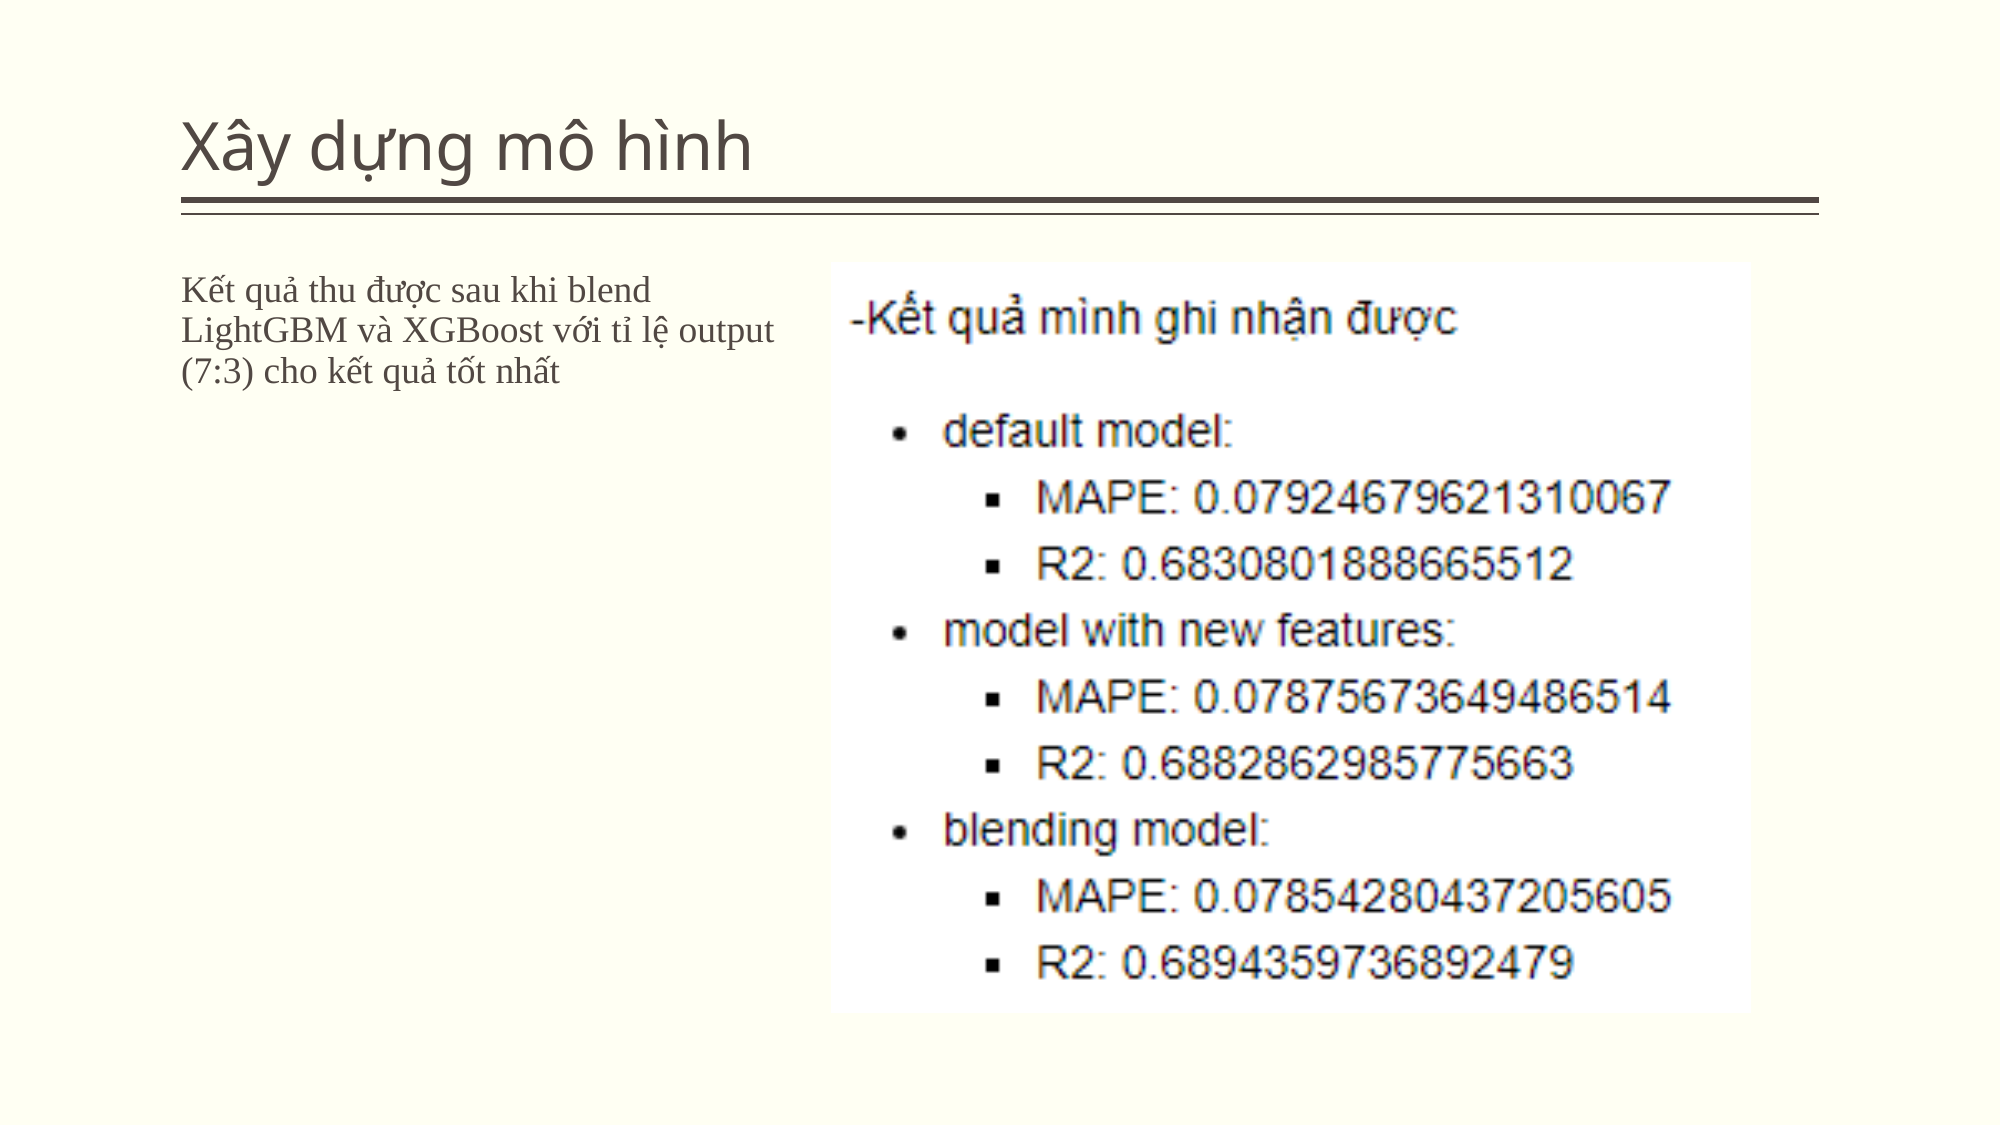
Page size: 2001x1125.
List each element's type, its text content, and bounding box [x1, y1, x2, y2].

text_box Kết quả thu được sau khi blend LightGBM và XGBoost với tỉ lệ output (7:3) cho kết quả tốt nhất [181, 262, 807, 1013]
picture [831, 262, 1751, 1013]
title Xây dựng mô hình [181, 12, 1819, 193]
